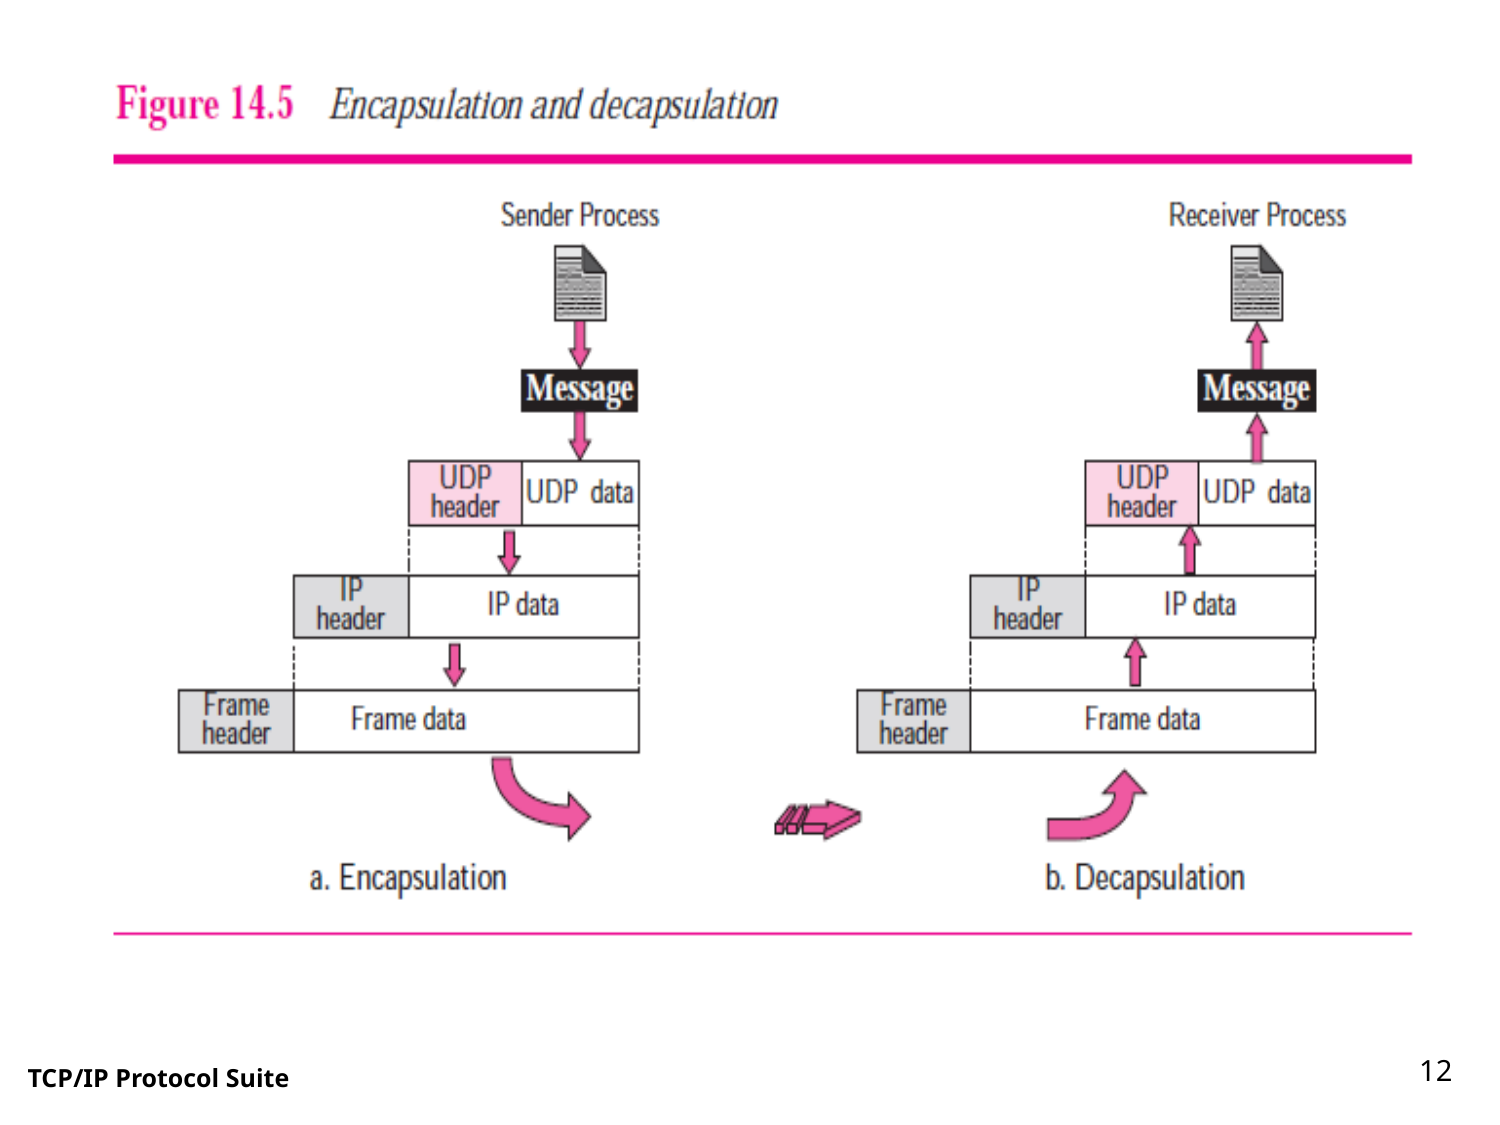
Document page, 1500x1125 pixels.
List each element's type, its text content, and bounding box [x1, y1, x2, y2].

picture [74, 62, 1430, 938]
text_box TCP/IP Protocol Suite [12, 1024, 488, 1100]
text_box 12 [1155, 1024, 1468, 1100]
